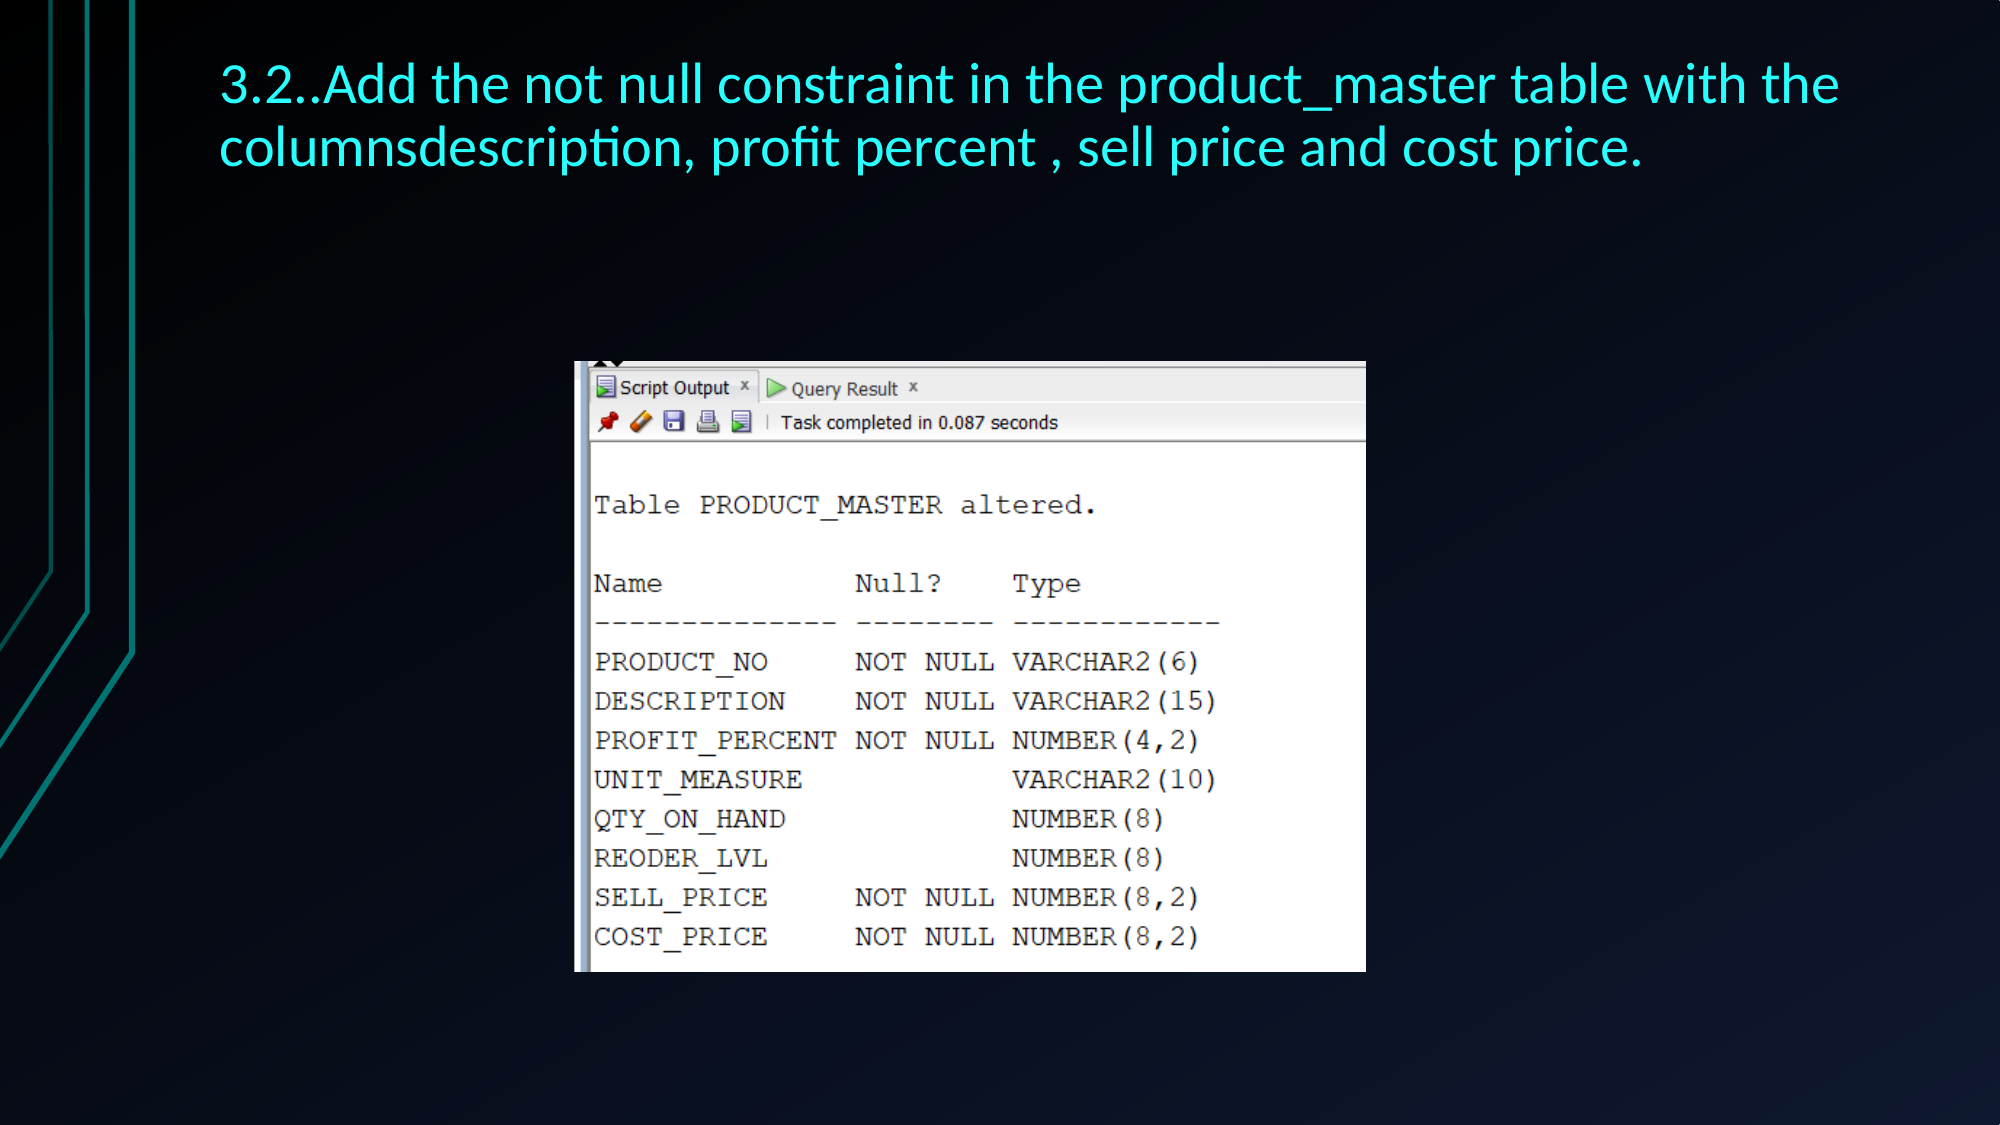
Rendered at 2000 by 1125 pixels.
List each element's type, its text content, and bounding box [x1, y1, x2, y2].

list 3.2..Add the not null constraint in the product_master table with the columnsdescription, profit percent , sell price and cost price. [199, 42, 1900, 1012]
picture [574, 361, 1367, 972]
